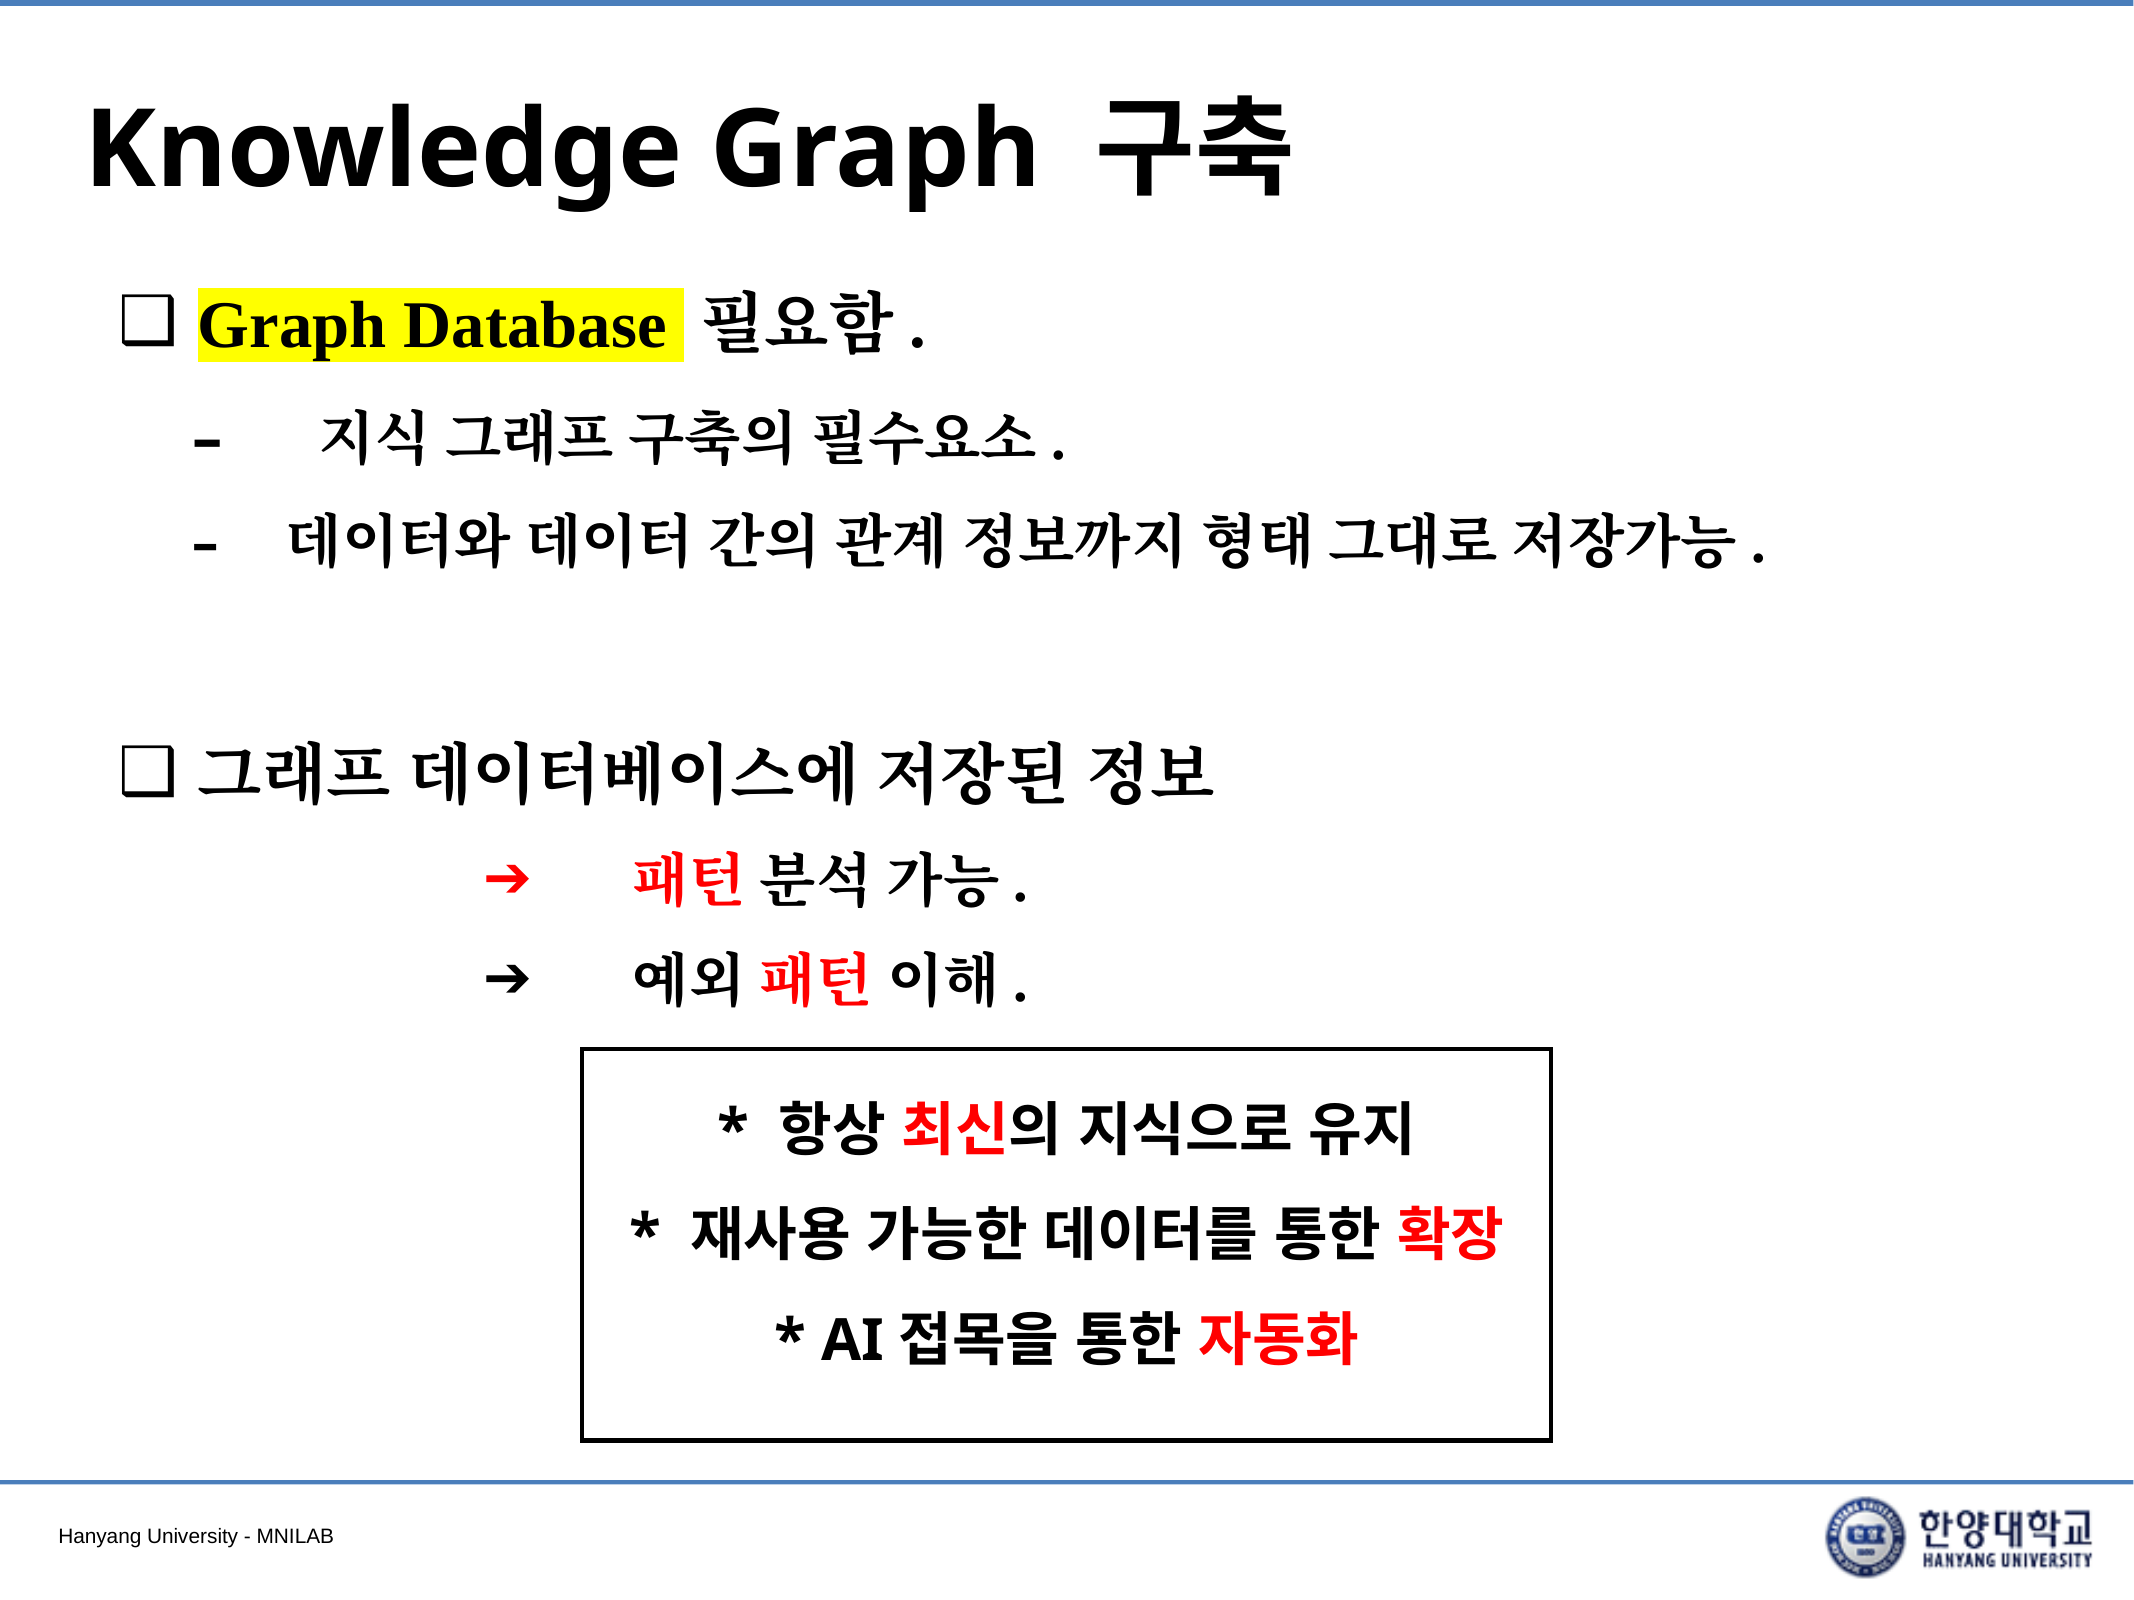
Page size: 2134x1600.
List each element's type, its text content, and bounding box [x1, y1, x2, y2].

text_box * 항상 최신의 지식으로 유지 * 재사용 가능한 데이터를 통한 확장 * AI접목을 통한 자동화 [582, 1049, 1552, 1441]
picture [1797, 1495, 2128, 1581]
title Knowledge Graph 구축 [75, 41, 2058, 245]
list Graph Database 필요함. 지식 그래프 구축의 필수요소. 데이터와 데이터 간의 관계 정보까지 형태 그대로 저장가능. 그래프 데이터베이스에 저장된 정보 패턴 분석 가능. 예외 패턴 이해. [109, 255, 2113, 1501]
